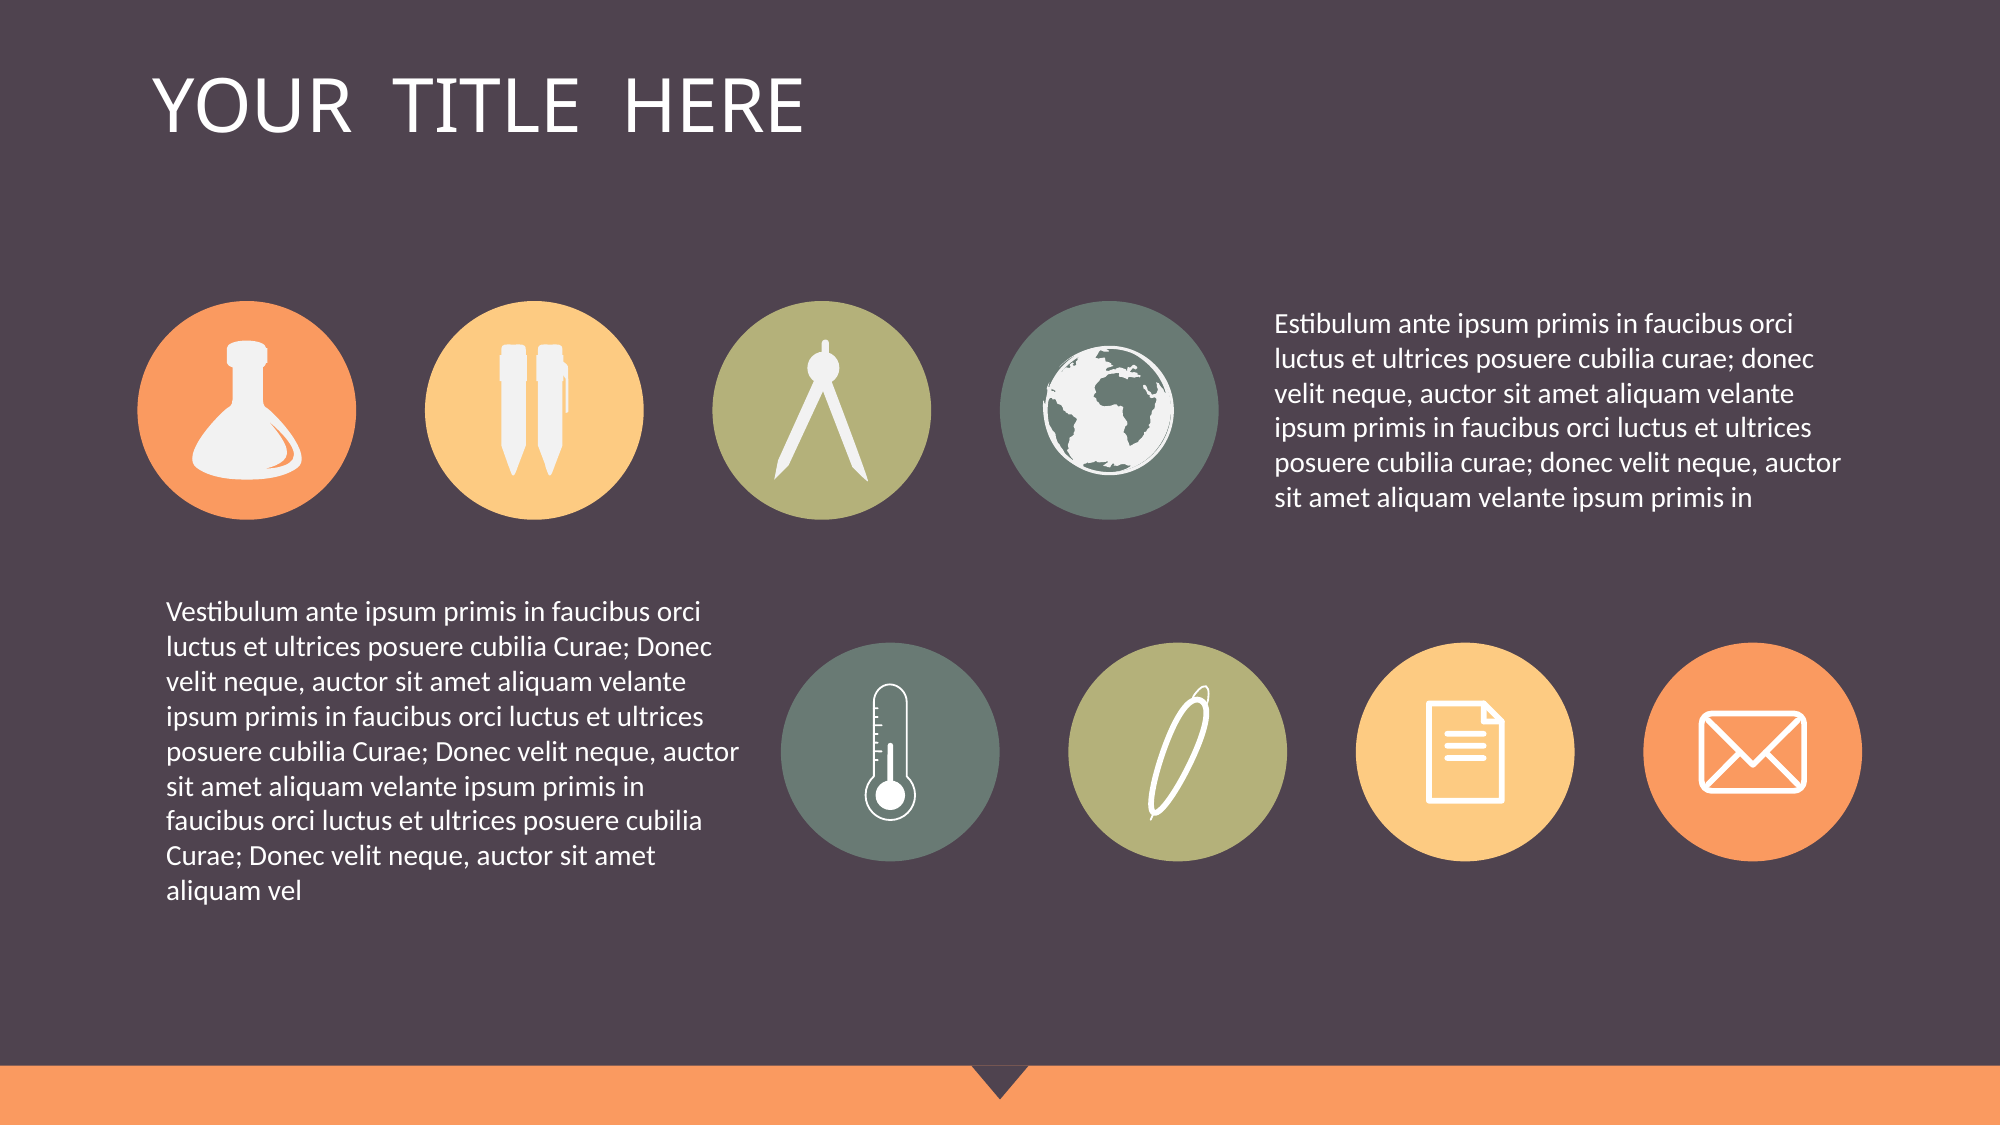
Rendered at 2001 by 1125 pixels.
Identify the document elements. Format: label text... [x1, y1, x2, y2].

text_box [1036, 345, 1182, 476]
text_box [1145, 684, 1210, 820]
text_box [1701, 713, 1805, 791]
text_box [136, 299, 358, 521]
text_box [499, 342, 569, 478]
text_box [774, 339, 870, 482]
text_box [1428, 703, 1502, 801]
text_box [865, 684, 916, 821]
text_box Vestibulum ante ipsum primis in faucibus orci luctus et ultrices posuere cubilia Curae; Donec velit neque, auctor sit amet aliquam velante ipsum primis in faucibus orci luctus et ultrices posuere cubilia Curae; Donec velit neque, auctor sit amet aliquam velante ipsum primis in faucibus orci luctus et ultrices posuere cubilia Curae; Donec velit neque, auctor sit amet aliquam vel [151, 584, 763, 914]
text_box [711, 299, 933, 521]
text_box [780, 642, 1863, 862]
text_box [423, 299, 645, 521]
text_box Estibulum ante ipsum primis in faucibus orci luctus et ultrices posuere cubilia curae; donec velit neque, auctor sit amet aliquam velante ipsum primis in faucibus orci luctus et ultrices posuere cubilia curae; donec velit neque, auctor sit amet aliquam velante ipsum primis in [1259, 296, 1871, 522]
text_box [998, 299, 1220, 521]
title Your Title Here [137, 59, 1863, 278]
text_box [192, 340, 302, 480]
